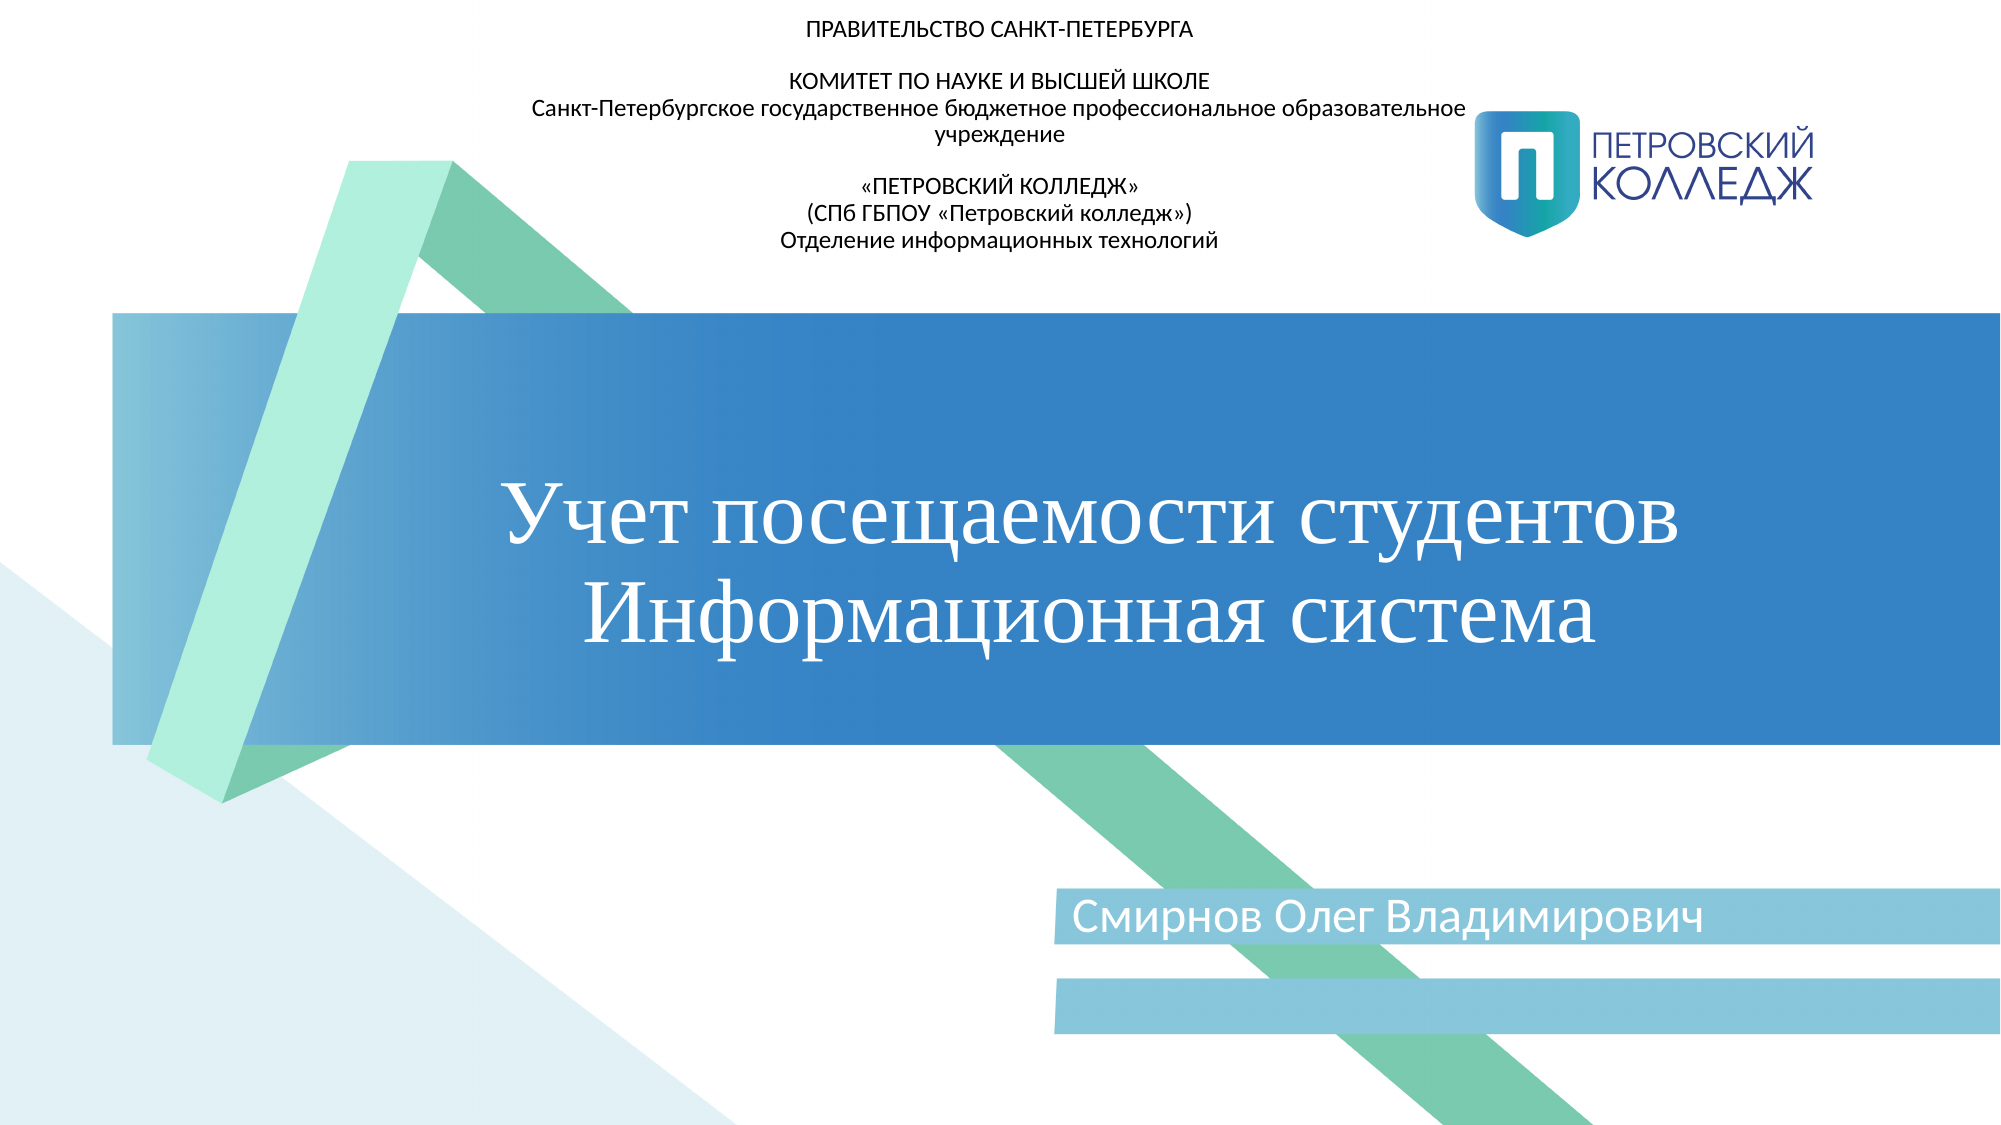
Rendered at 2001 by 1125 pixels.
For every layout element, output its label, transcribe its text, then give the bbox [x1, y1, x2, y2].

table_cell Отделение информационных технологий [518, 228, 1482, 290]
title Учет посещаемости студентов Информационная система [340, 452, 1841, 670]
subtitle Смирнов Олег Владимирович [1057, 881, 2000, 972]
table_header ПРАВИТЕЛЬСТВО САНКТ-ПЕТЕРБУРГА КОМИТЕТ ПО НАУКЕ И ВЫСШЕЙ ШКОЛЕ Санкт-Петербургское государственное бюджетное профессиональное образовательное учреждение «ПЕТРОВСКИЙ КОЛЛЕДЖ» (СПб ГБПОУ «Петровский колледж») [518, 17, 1482, 228]
picture [0, 0, 2001, 1125]
